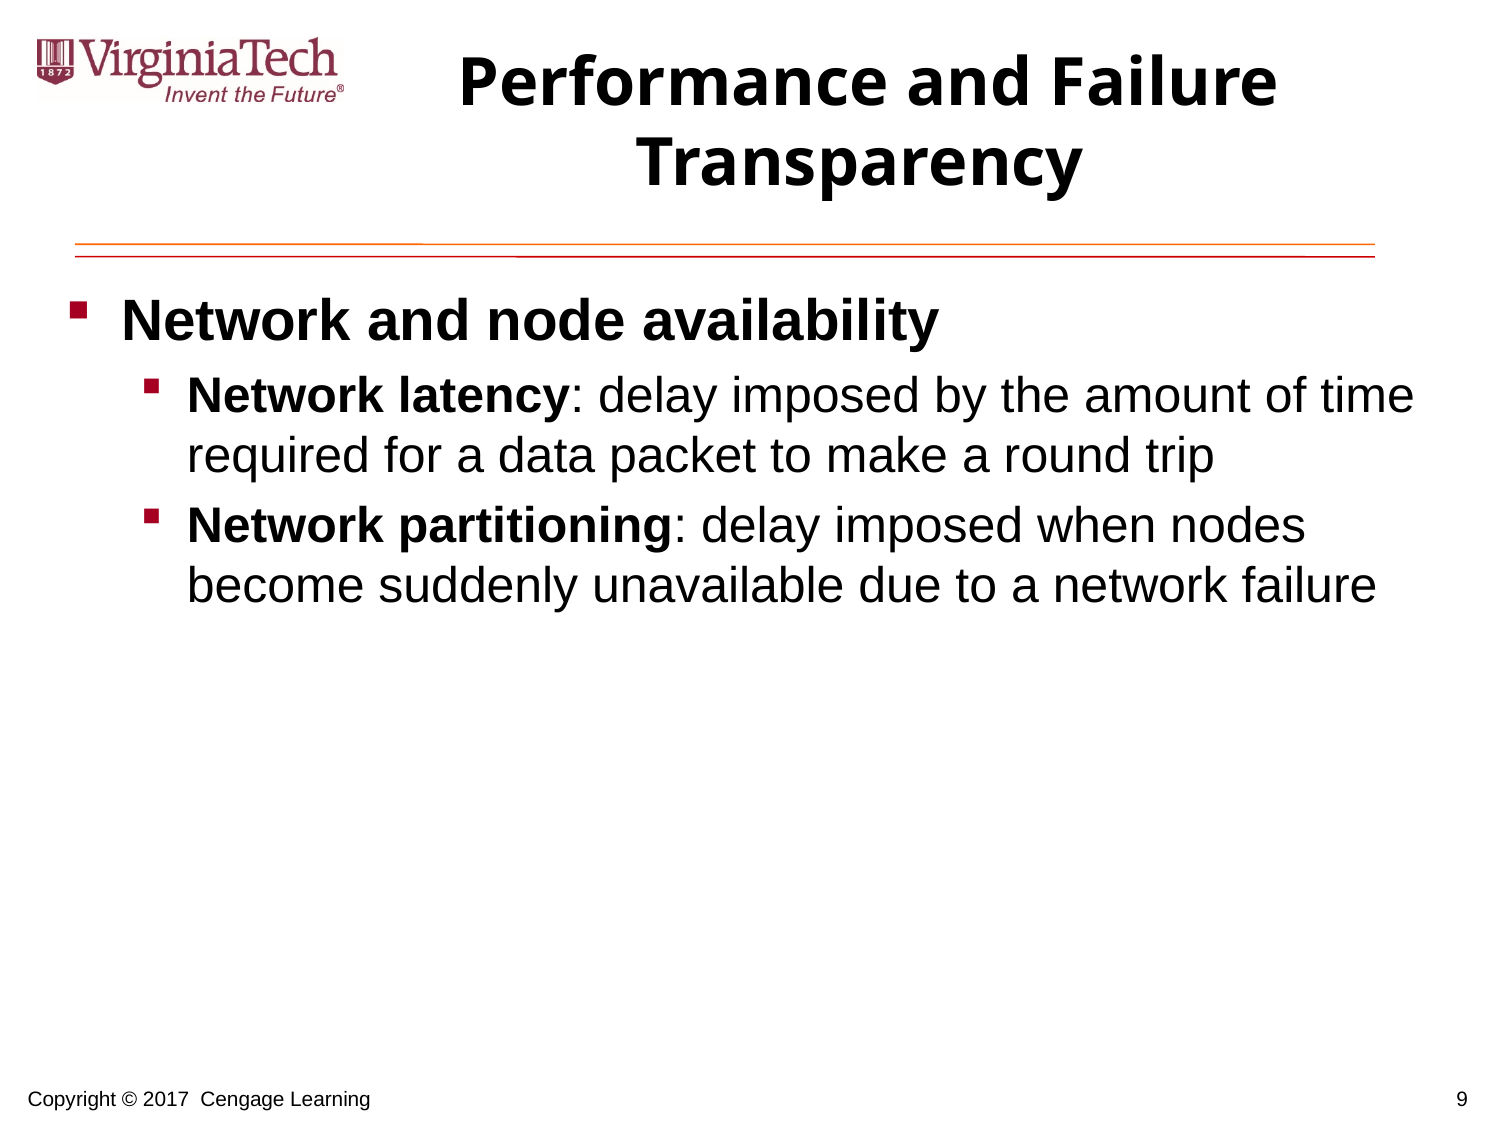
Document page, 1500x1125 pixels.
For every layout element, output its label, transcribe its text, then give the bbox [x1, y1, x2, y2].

picture [37, 37, 344, 102]
title Performance and Failure Transparency [362, 24, 1375, 213]
text_box 9 [1441, 1077, 1500, 1116]
text_box Copyright © 2017 Cengage Learning [12, 1078, 488, 1116]
list Network and node availability Network latency: delay imposed by the amount of time required for a data packet to make a round trip Network partitioning: delay imposed when nodes become suddenly unavailable due to a network failure [50, 275, 1438, 1038]
